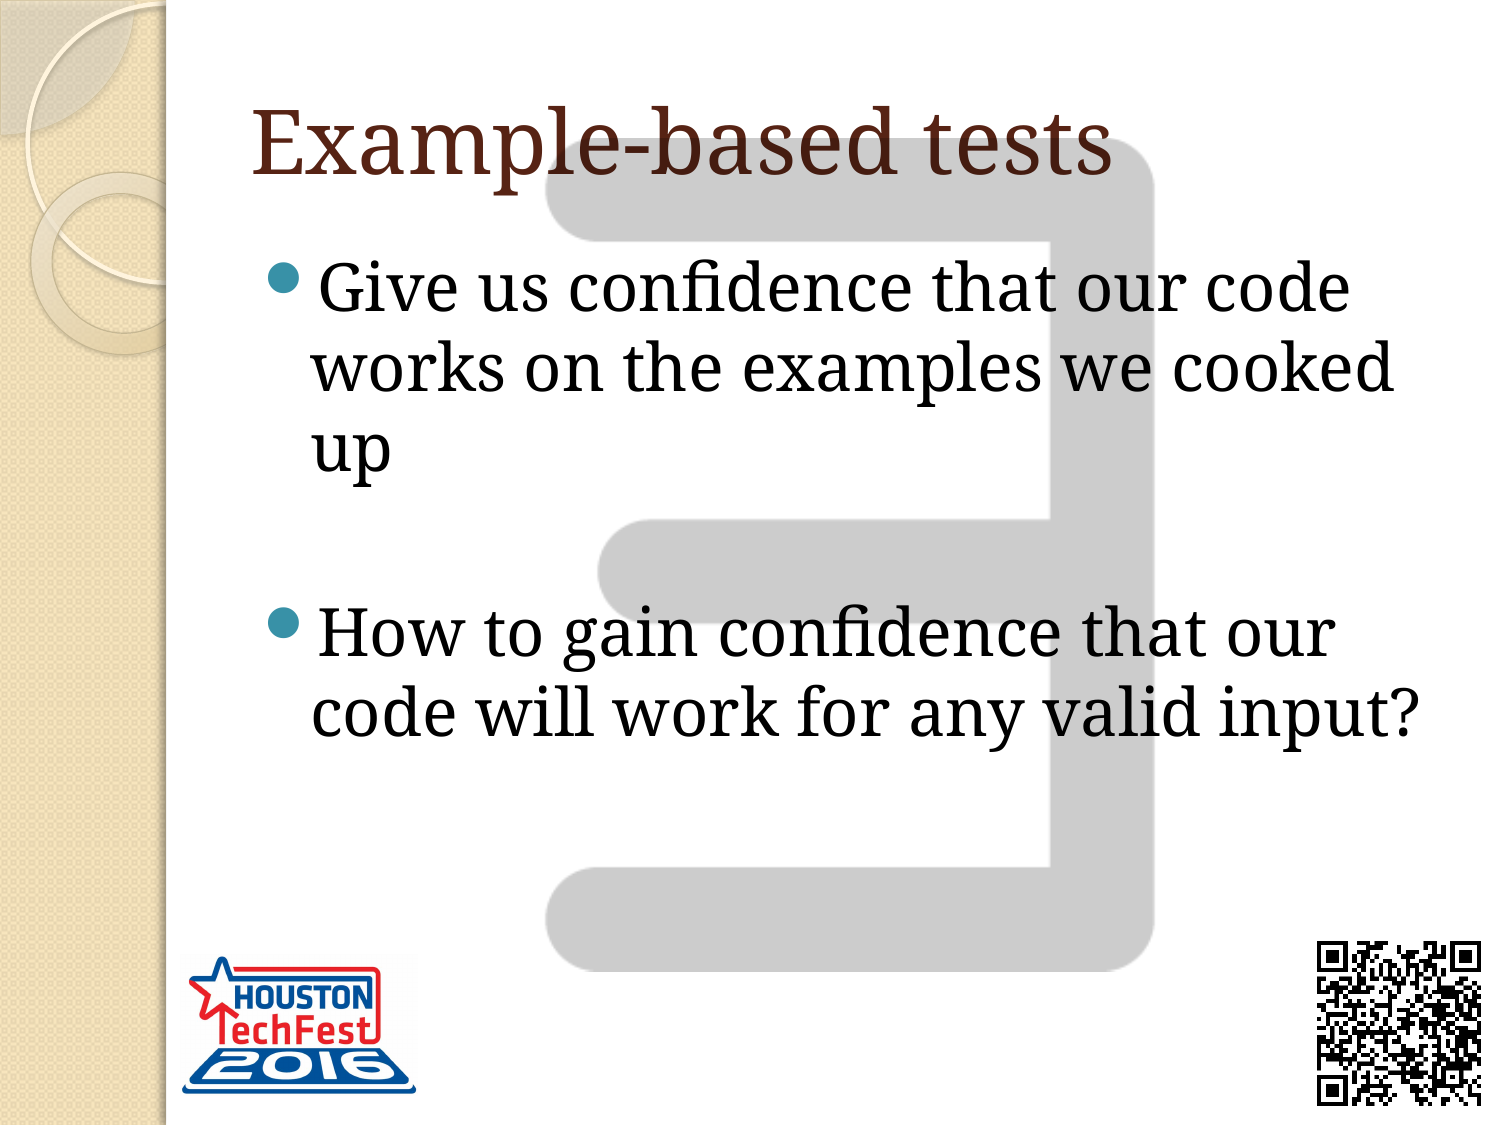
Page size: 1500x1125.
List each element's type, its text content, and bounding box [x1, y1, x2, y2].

picture [180, 954, 418, 1096]
picture [433, 138, 1268, 973]
title Example-based tests [235, 45, 1466, 233]
picture [1310, 934, 1488, 1113]
list Give us confidence that our code works on the examples we cooked up How to gain confidence that our code will work for any valid input? [235, 237, 1466, 1025]
